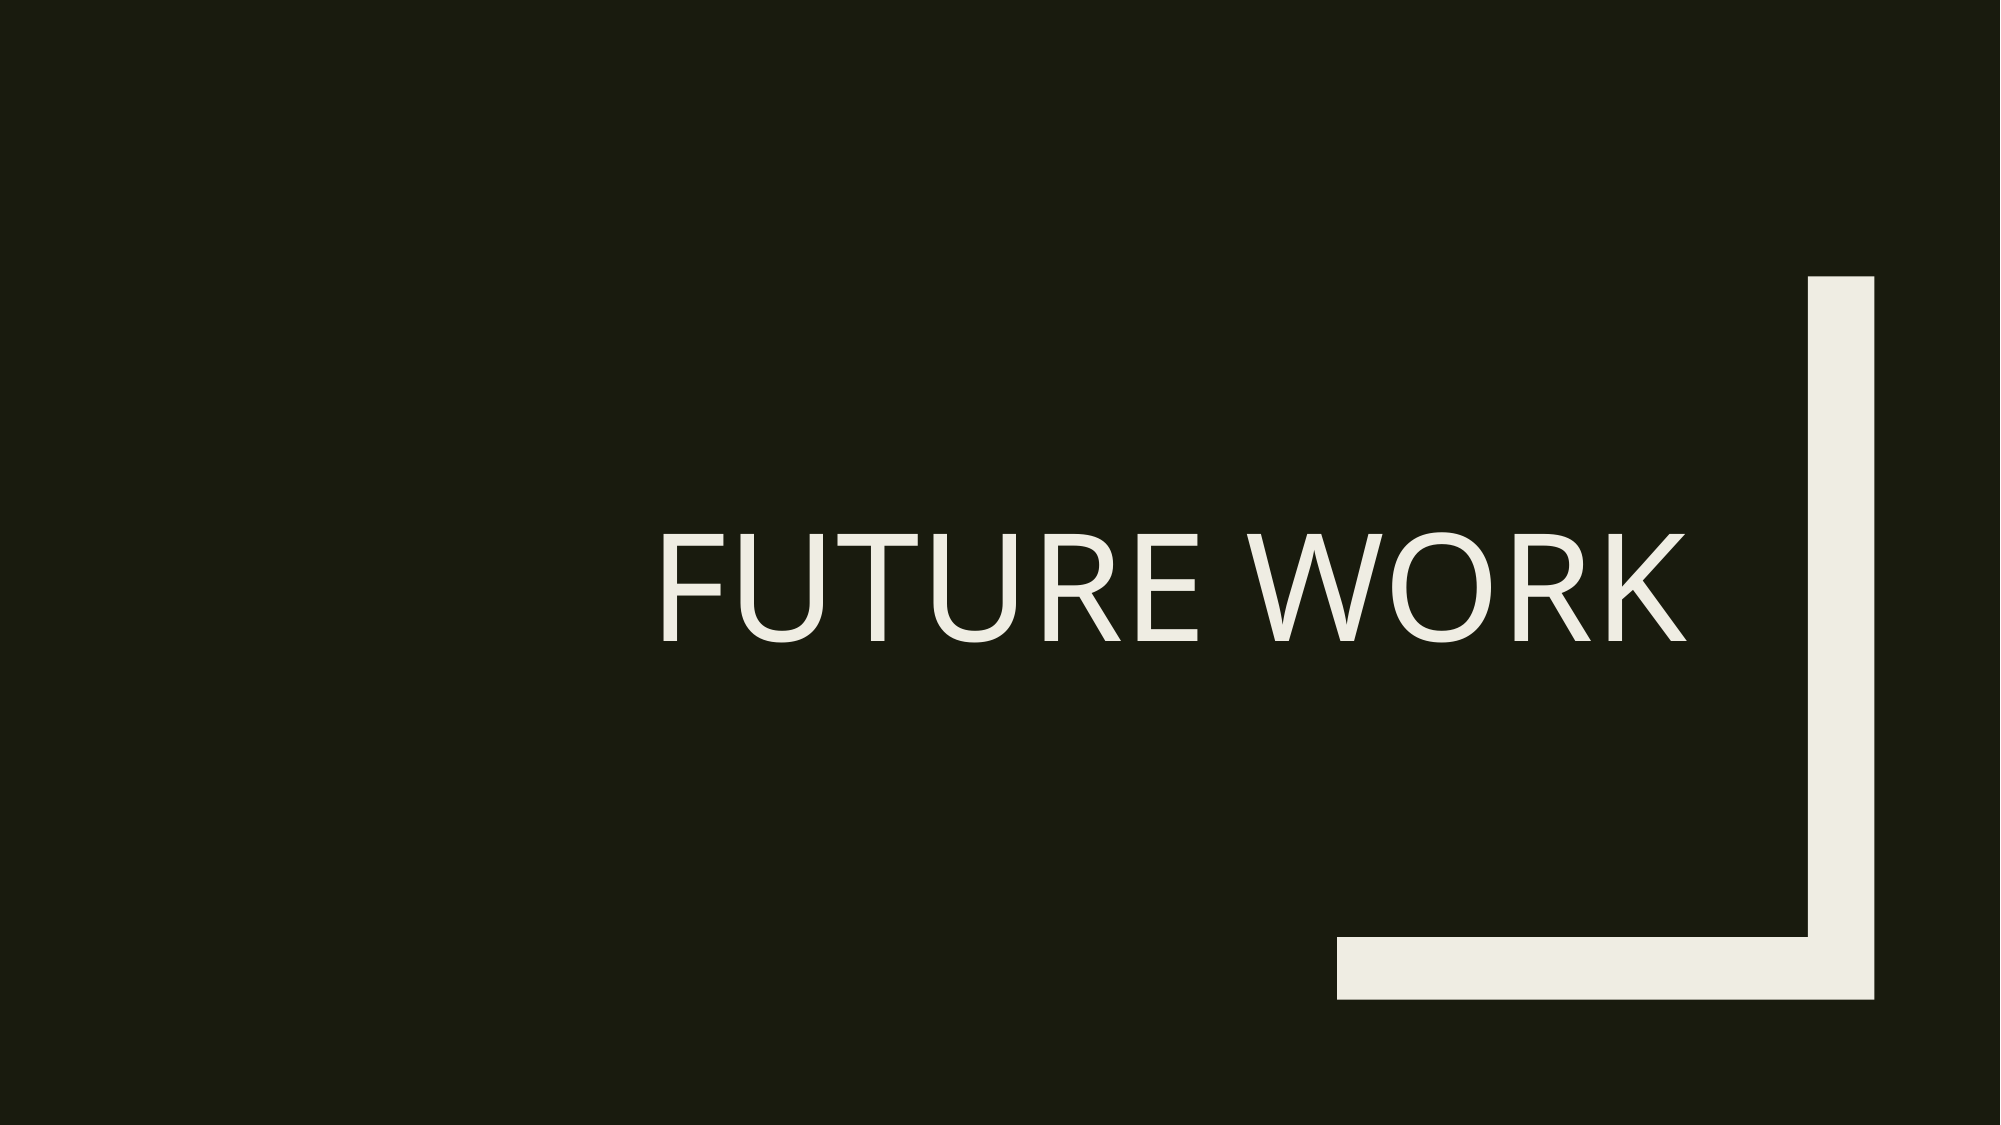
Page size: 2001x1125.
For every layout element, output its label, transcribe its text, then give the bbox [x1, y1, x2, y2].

title Future work [125, 213, 1703, 682]
